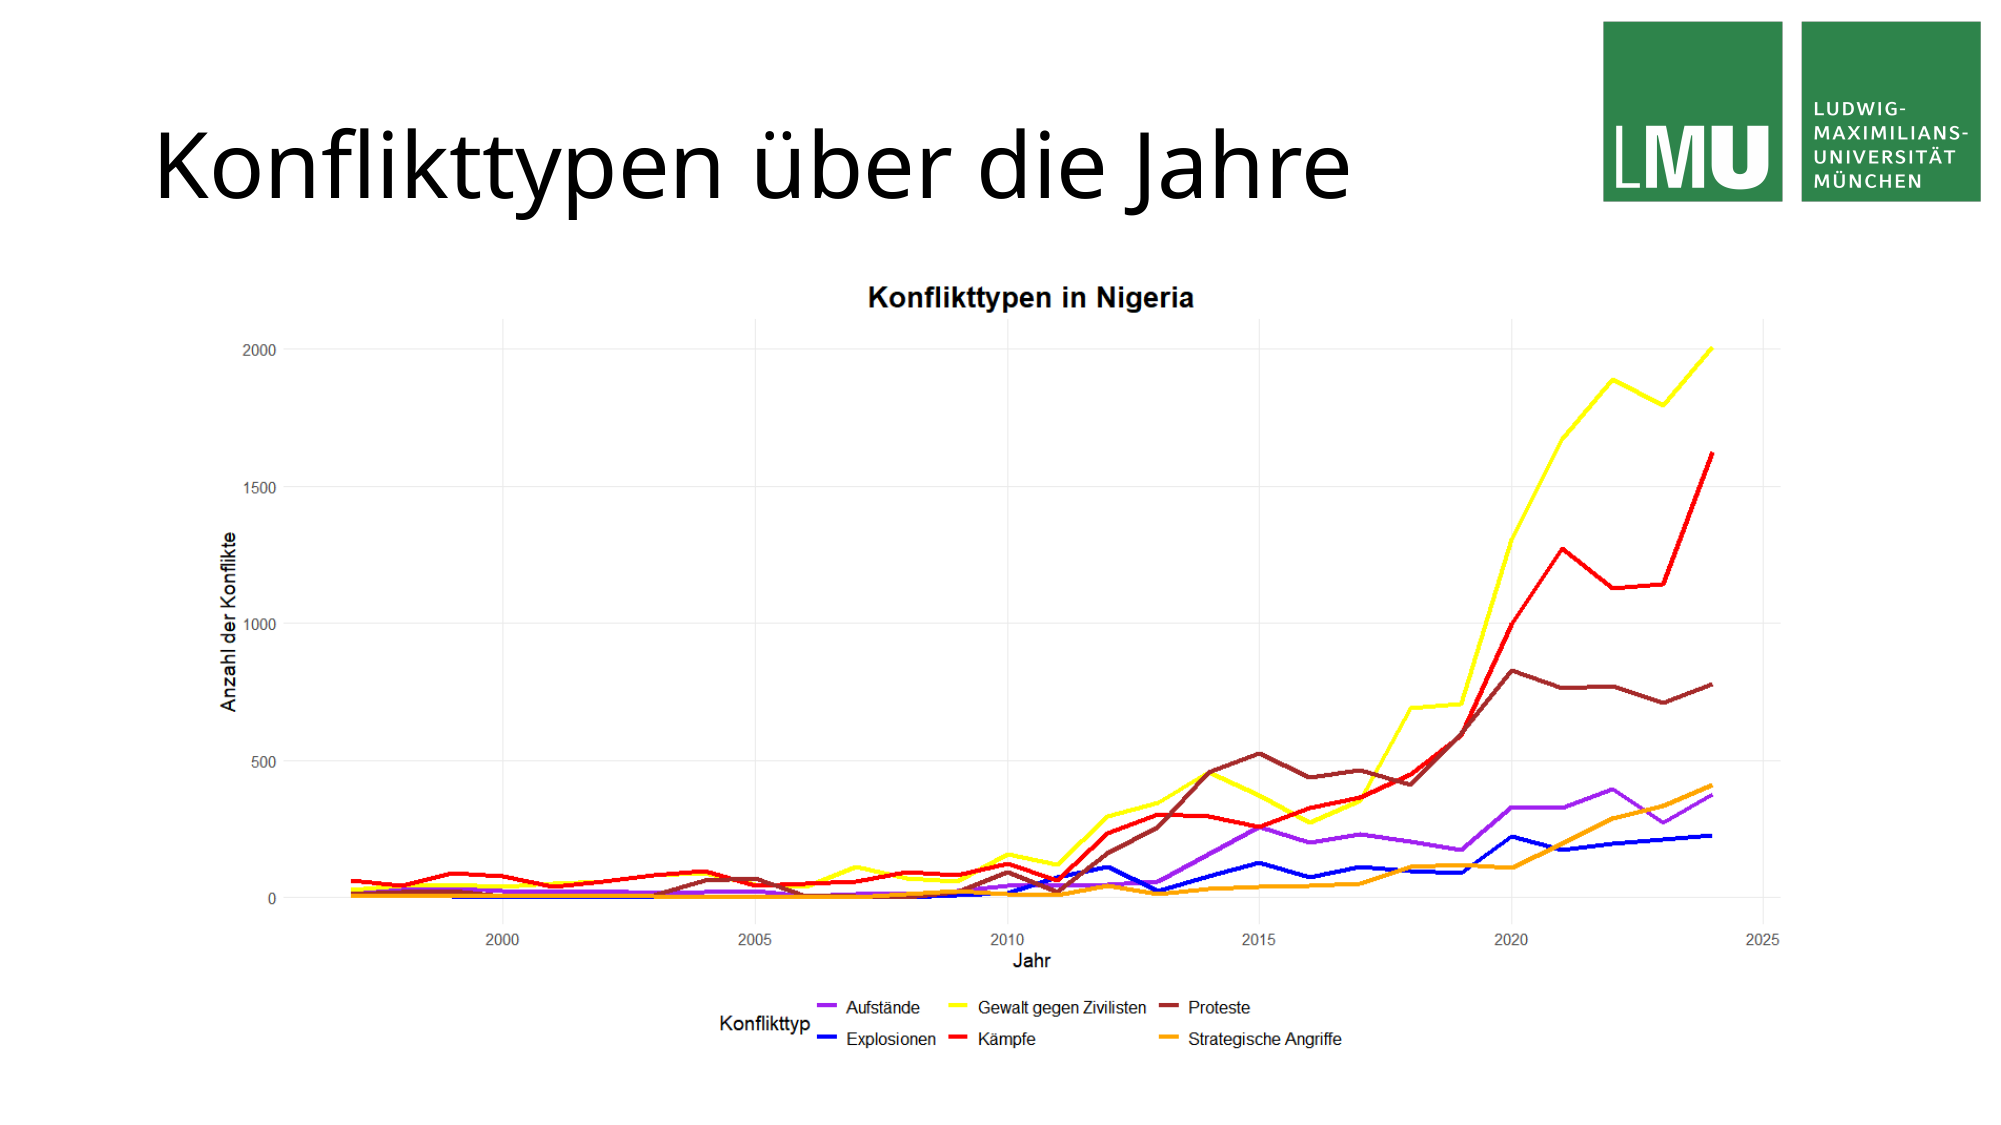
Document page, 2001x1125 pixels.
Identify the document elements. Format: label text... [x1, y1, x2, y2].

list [211, 276, 1789, 1066]
title Konflikttypen über die Jahre [137, 59, 1863, 278]
picture [1584, 2, 2000, 221]
